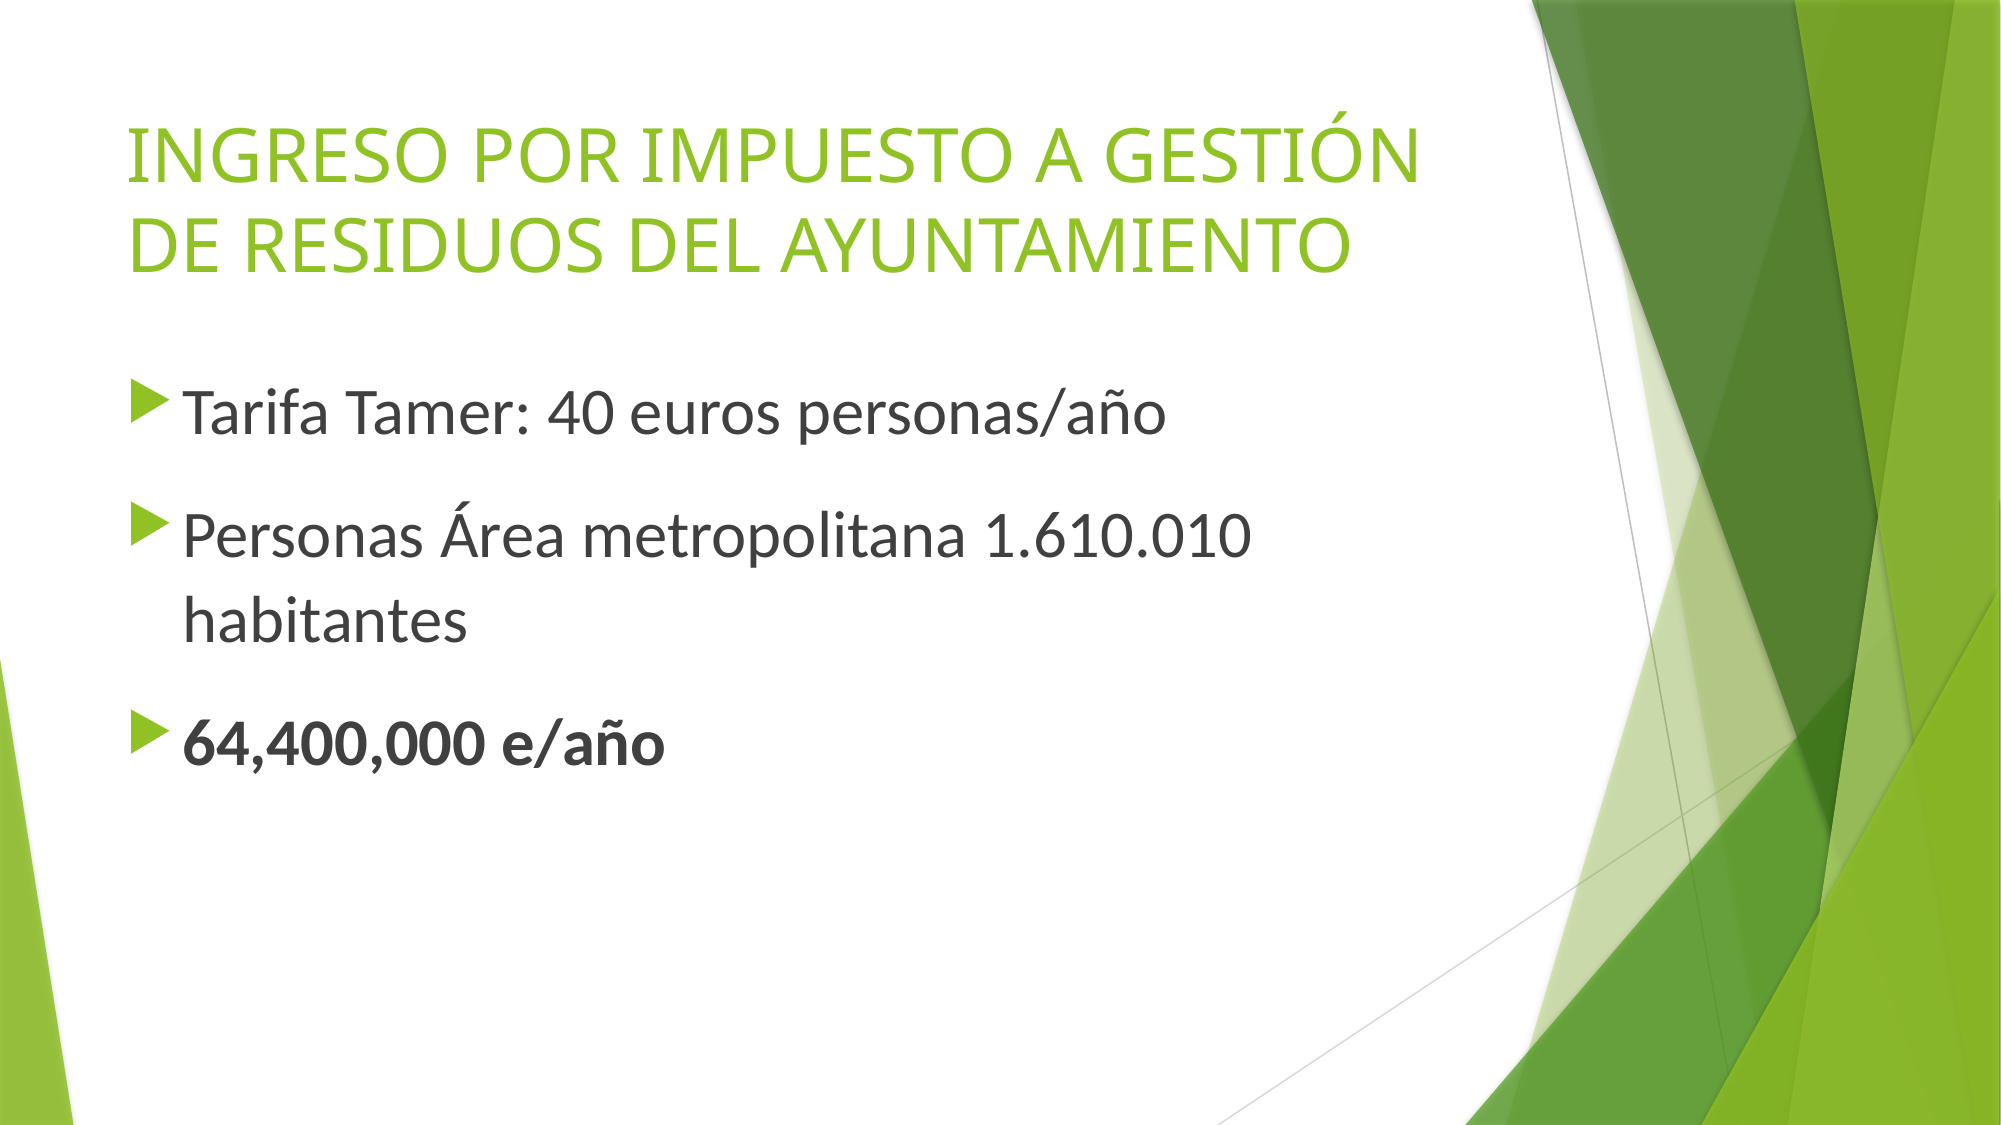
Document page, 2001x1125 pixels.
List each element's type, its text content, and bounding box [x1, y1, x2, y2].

title INGRESO POR IMPUESTO A GESTIÓN DE RESIDUOS DEL AYUNTAMIENTO [111, 99, 1522, 317]
list Tarifa Tamer: 40 euros personas/año Personas Área metropolitana 1.610.010 habitantes 64,400,000 e/año [111, 354, 1522, 992]
